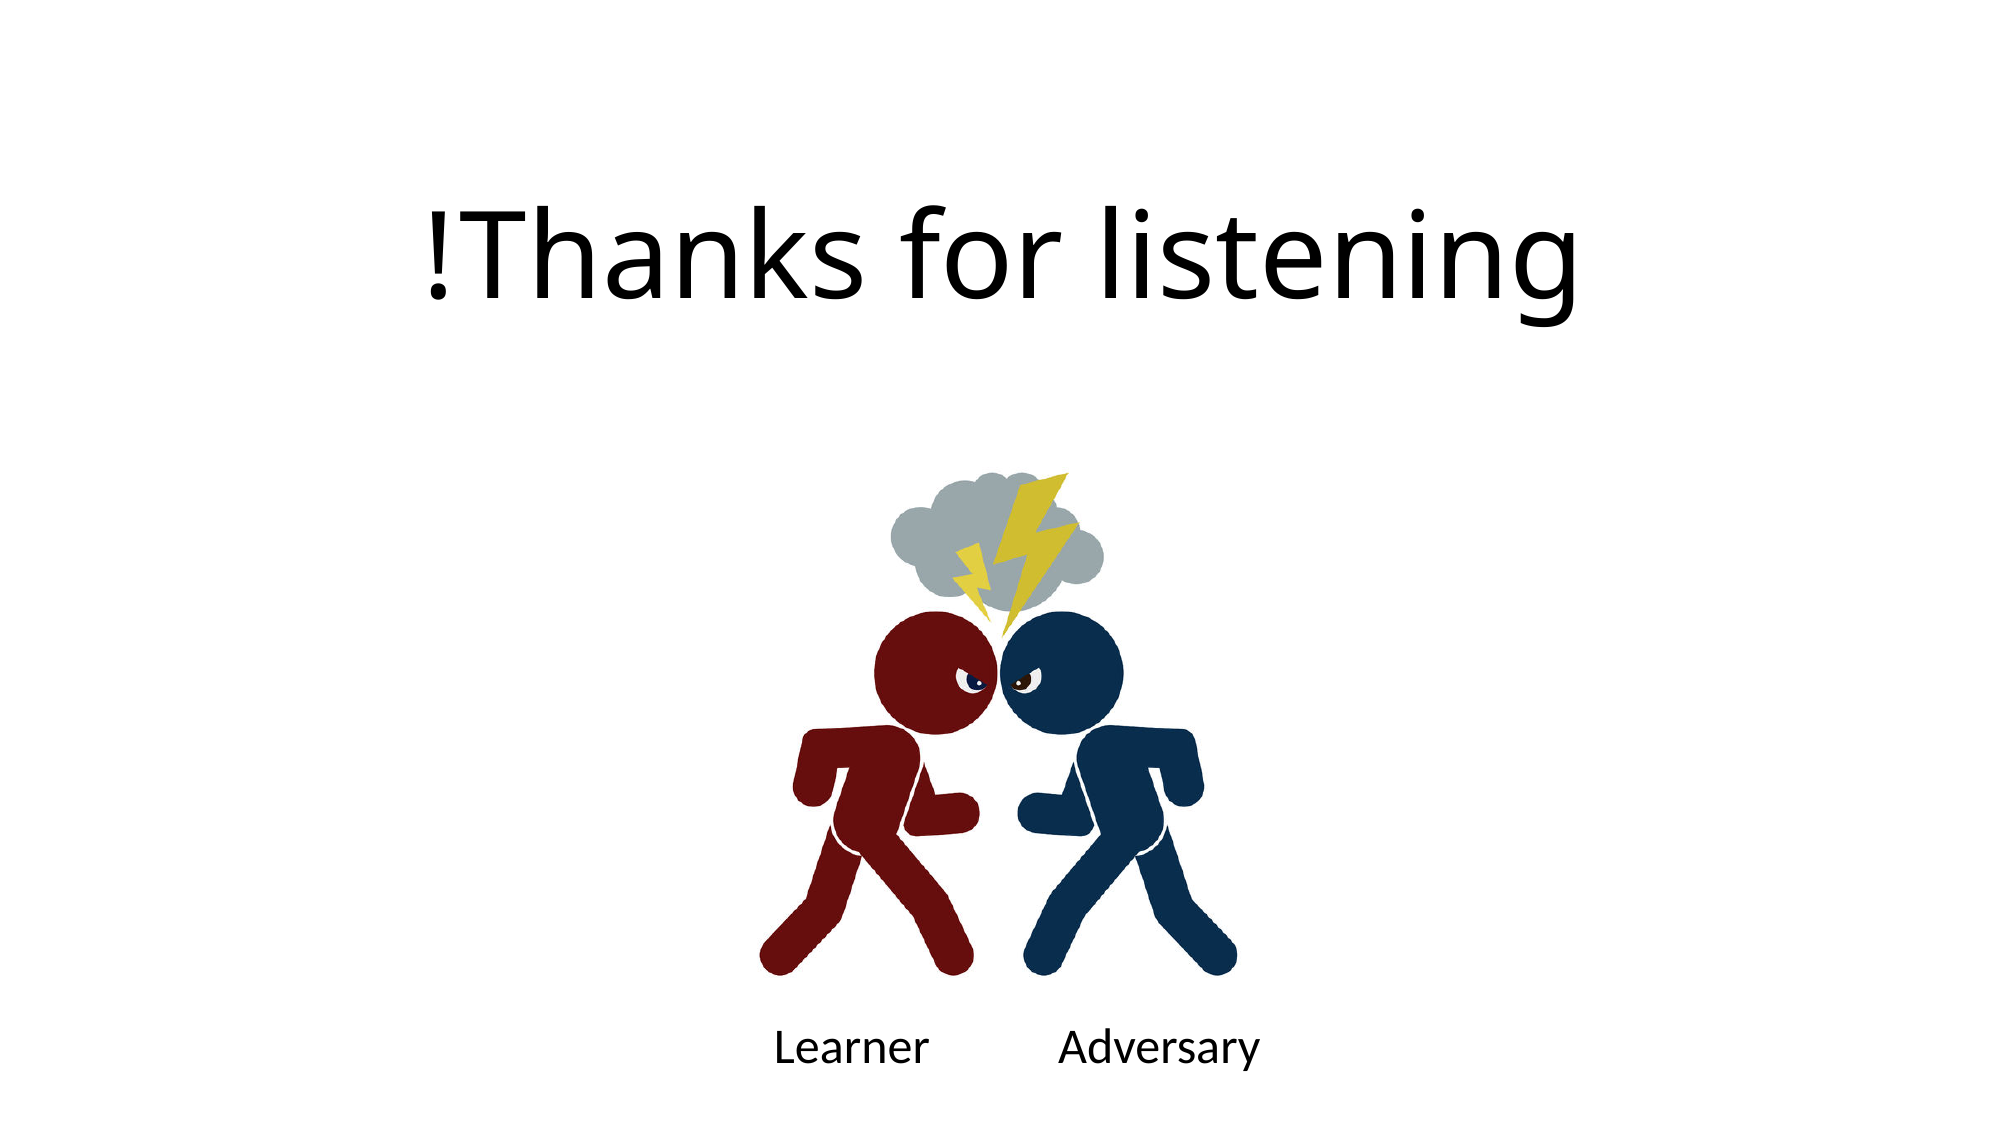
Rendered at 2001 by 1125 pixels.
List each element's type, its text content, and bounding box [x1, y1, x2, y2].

text_box Learner [759, 1006, 957, 1082]
title Thanks for listening! [136, 185, 1862, 333]
picture [690, 460, 1310, 992]
text_box Adversary [1043, 1006, 1279, 1082]
